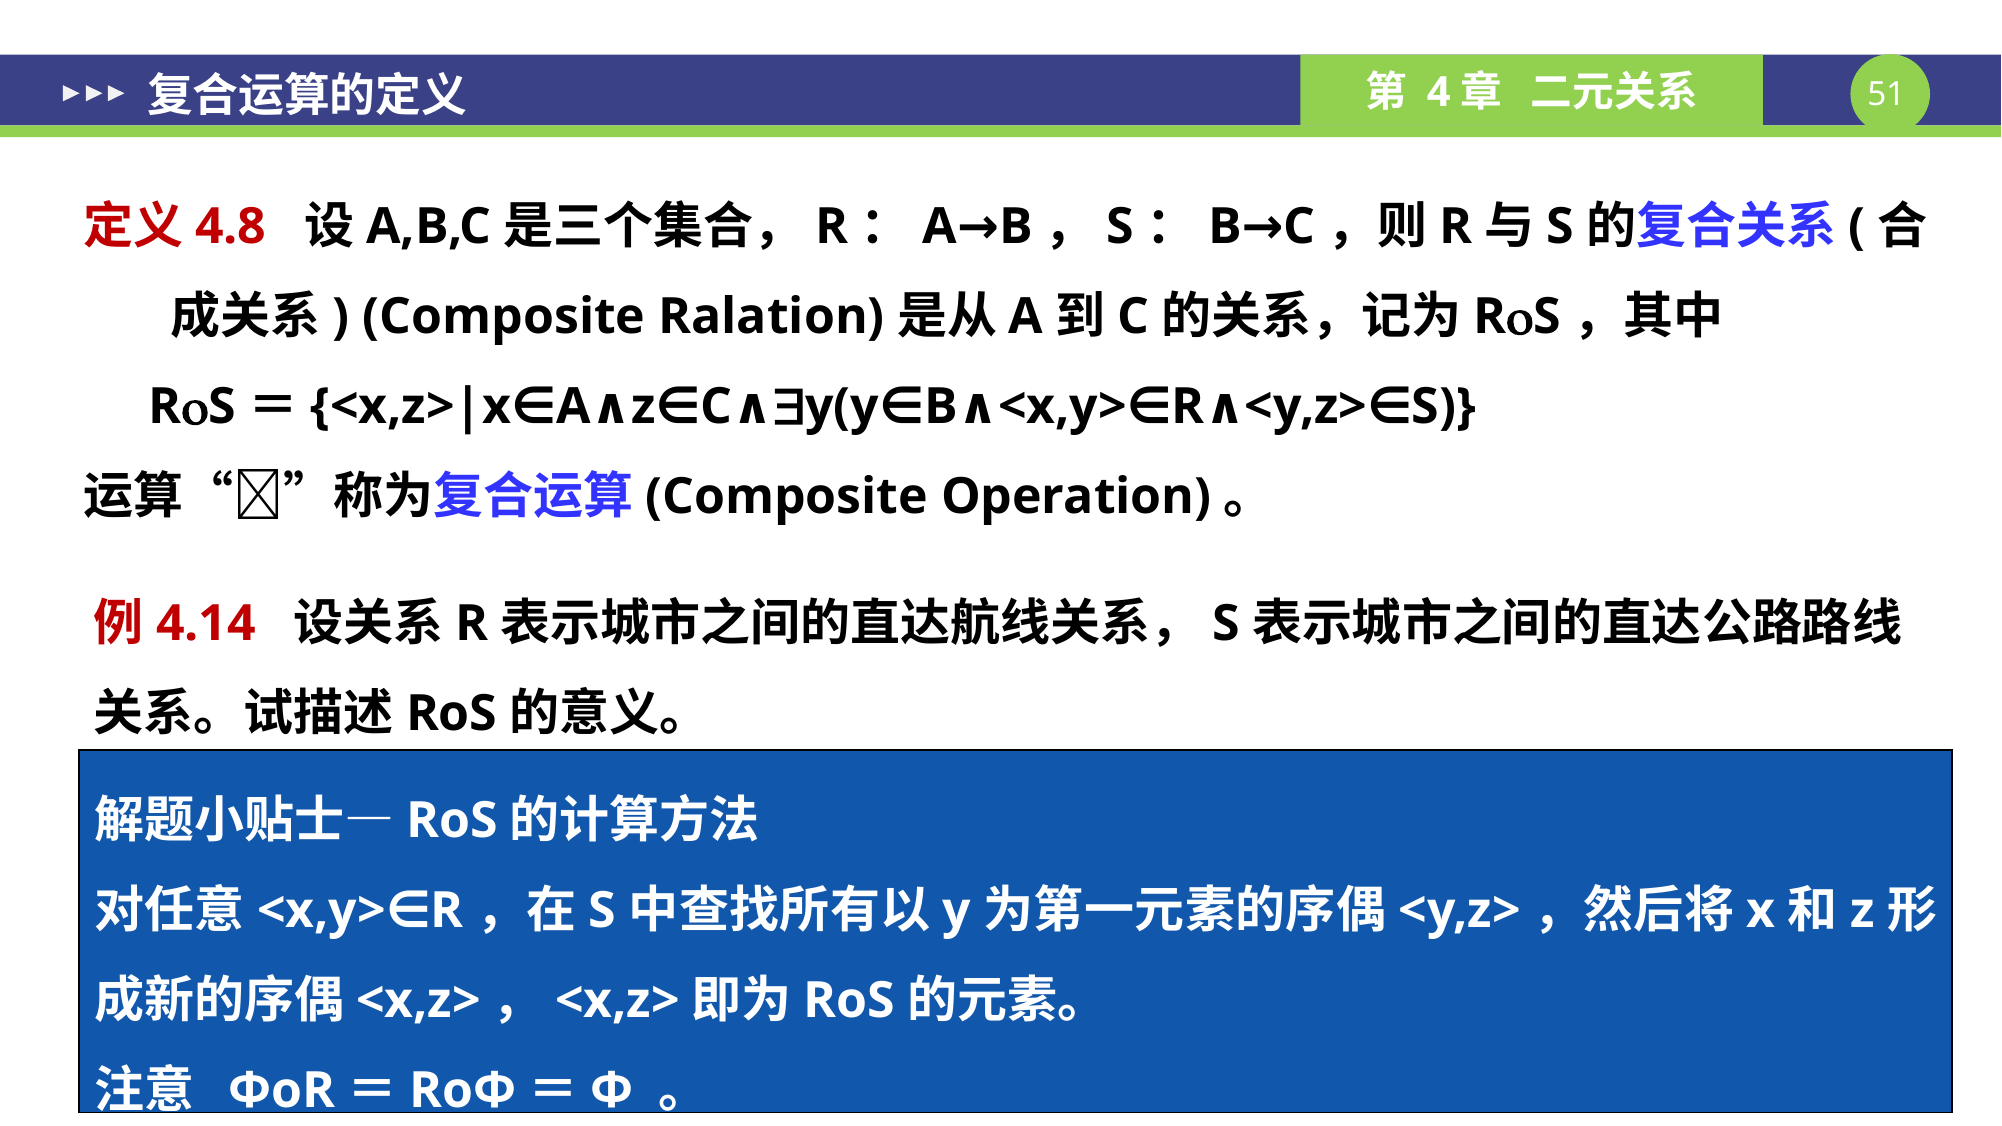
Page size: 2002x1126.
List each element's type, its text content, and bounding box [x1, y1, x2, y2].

text_box 解题小贴士—RoS的计算方法 对任意<x,y>∈R，在S中查找所有以y为第一元素的序偶<y,z>，然后将x和z形成新的序偶<x,z>，<x,z>即为RoS的元素。 注意 ΦoR＝RoΦ＝Φ 。 [79, 750, 1953, 1113]
list 定义4.8 设A,B,C是三个集合，R：A→B，S：B→C，则R与S的复合关系(合成关系) (Composite Ralation)是从A到C的关系，记为RS，其中 RS＝{<x,z>|x∈A∧z∈C∧y(y∈B∧<x,y>∈R∧<y,z>∈S)} 运算“”称为复合运算(Composite Operation)。 [63, 153, 1963, 551]
text_box 例4.14 设关系R表示城市之间的直达航线关系，S表示城市之间的直达公路路线关系。试描述RoS的意义。 解 RoS表示航空路线关系与公路路线关系的复合运算。 如果<a，c>∈RoS，那么a与c之间存在一条先从乘飞机，再乘汽车的可达路线。 [73, 550, 1953, 1025]
title 复合运算的定义 [127, 57, 1003, 129]
